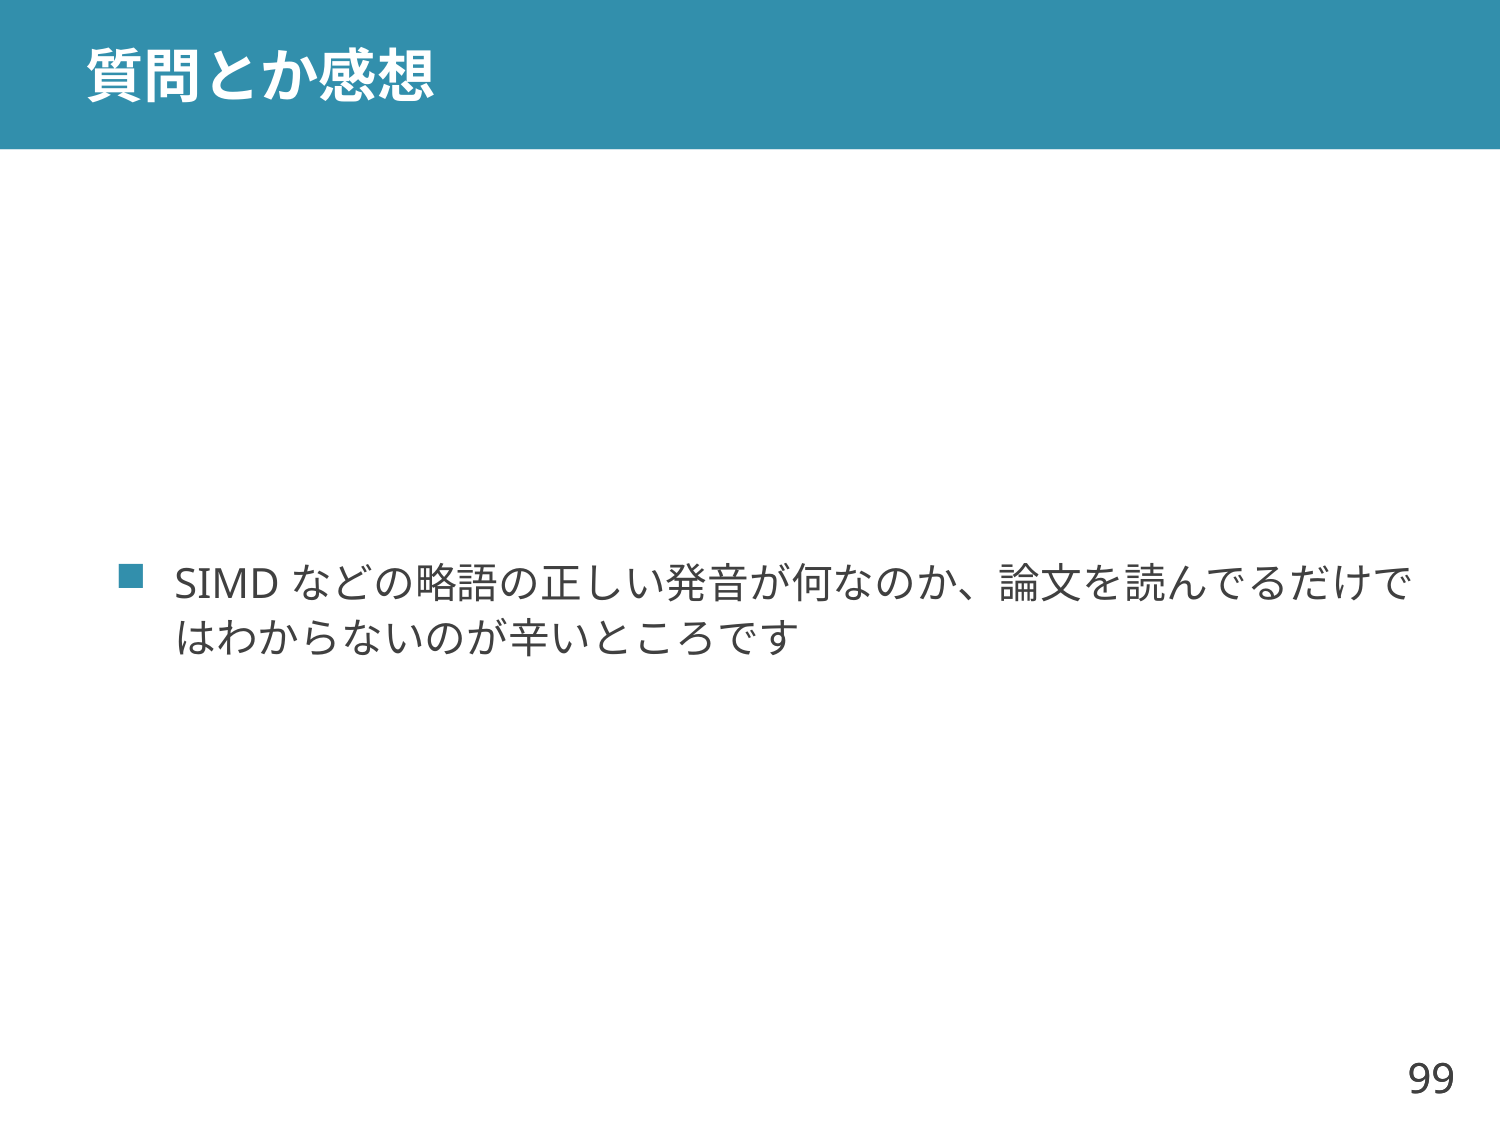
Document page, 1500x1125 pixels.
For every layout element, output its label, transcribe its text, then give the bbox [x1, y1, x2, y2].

list SIMDなどの略語の正しい発音が何なのか、論文を読んでるだけではわからないのが辛いところです [100, 178, 1459, 1036]
title 質問とか感想 [70, 0, 1500, 150]
